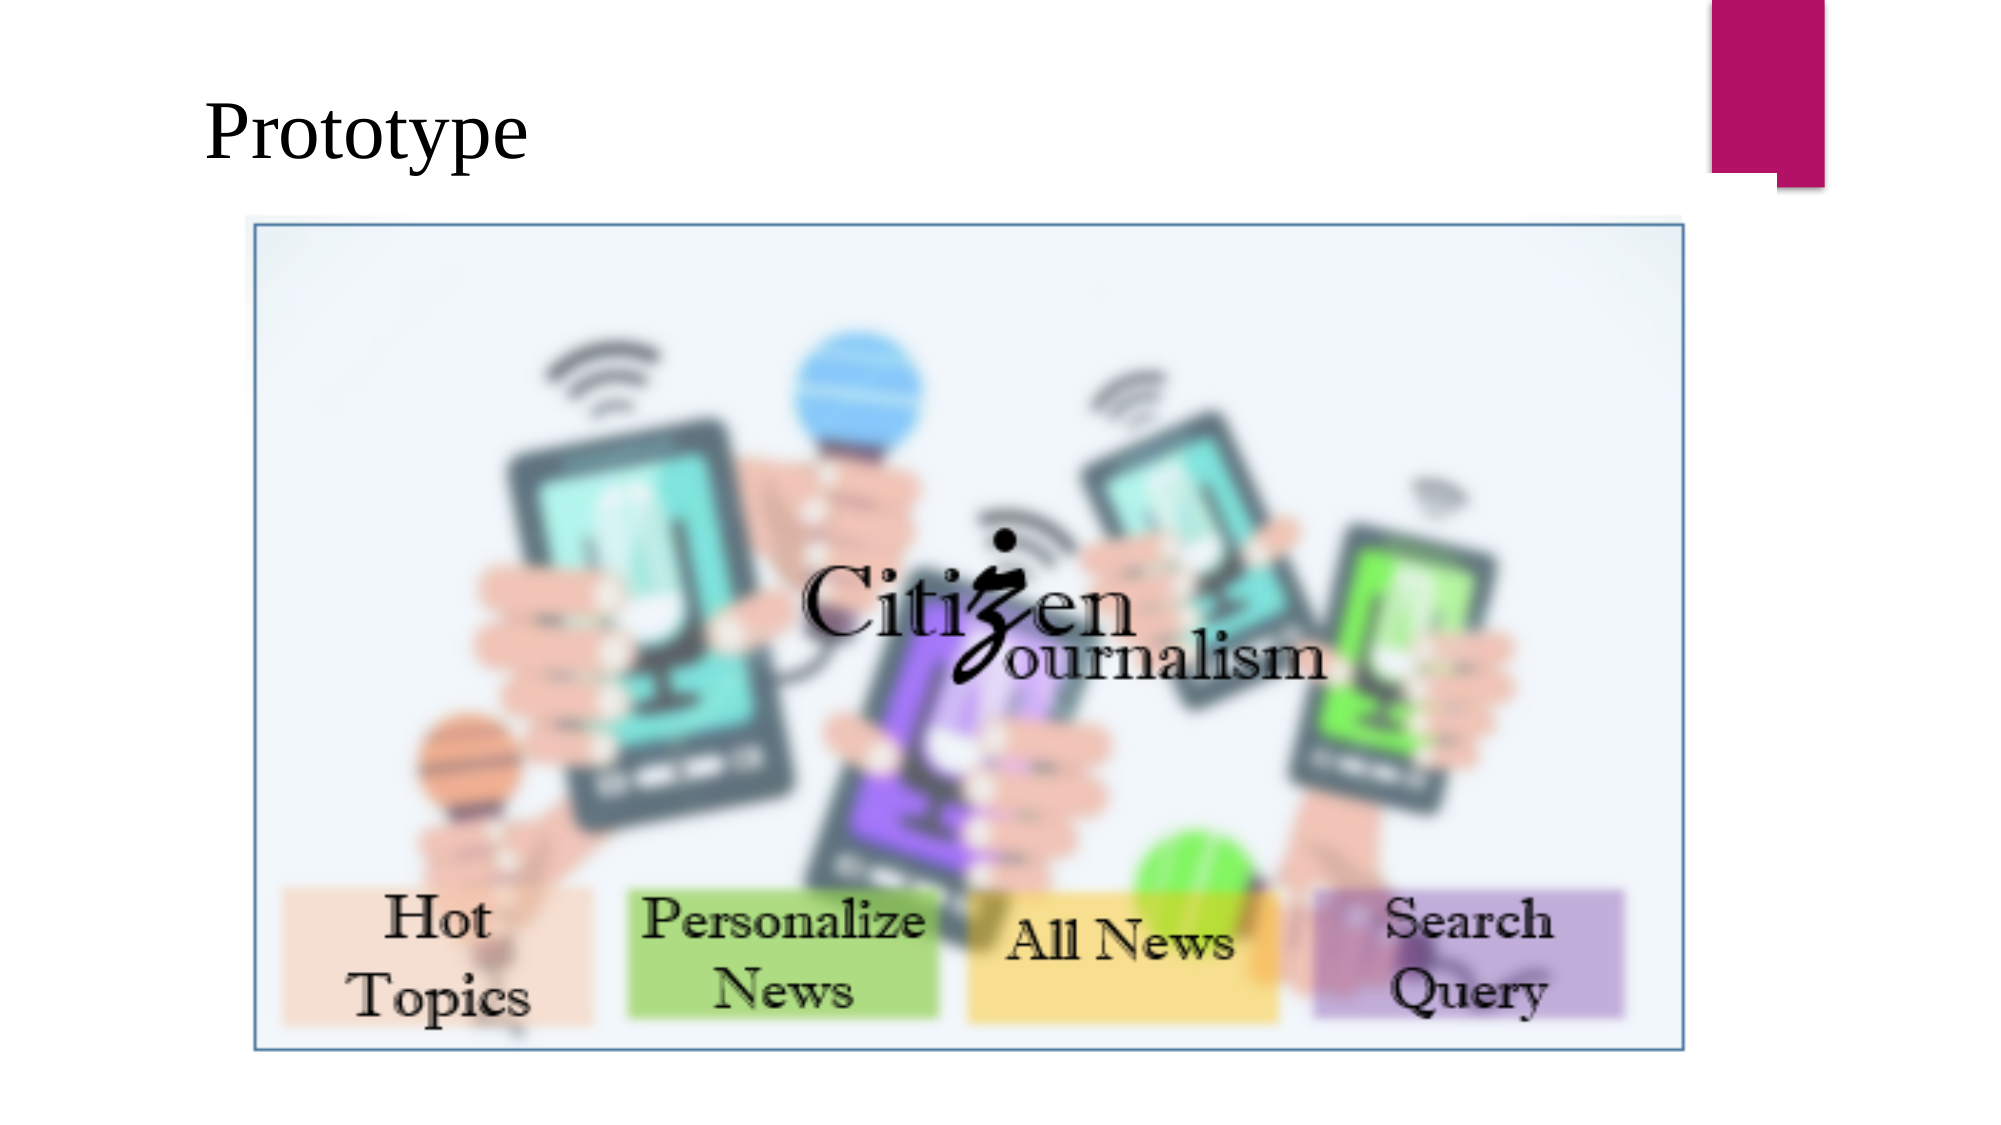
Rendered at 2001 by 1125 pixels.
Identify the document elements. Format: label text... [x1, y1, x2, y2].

picture [186, 173, 1777, 1114]
text_box Prototype [190, 68, 545, 172]
